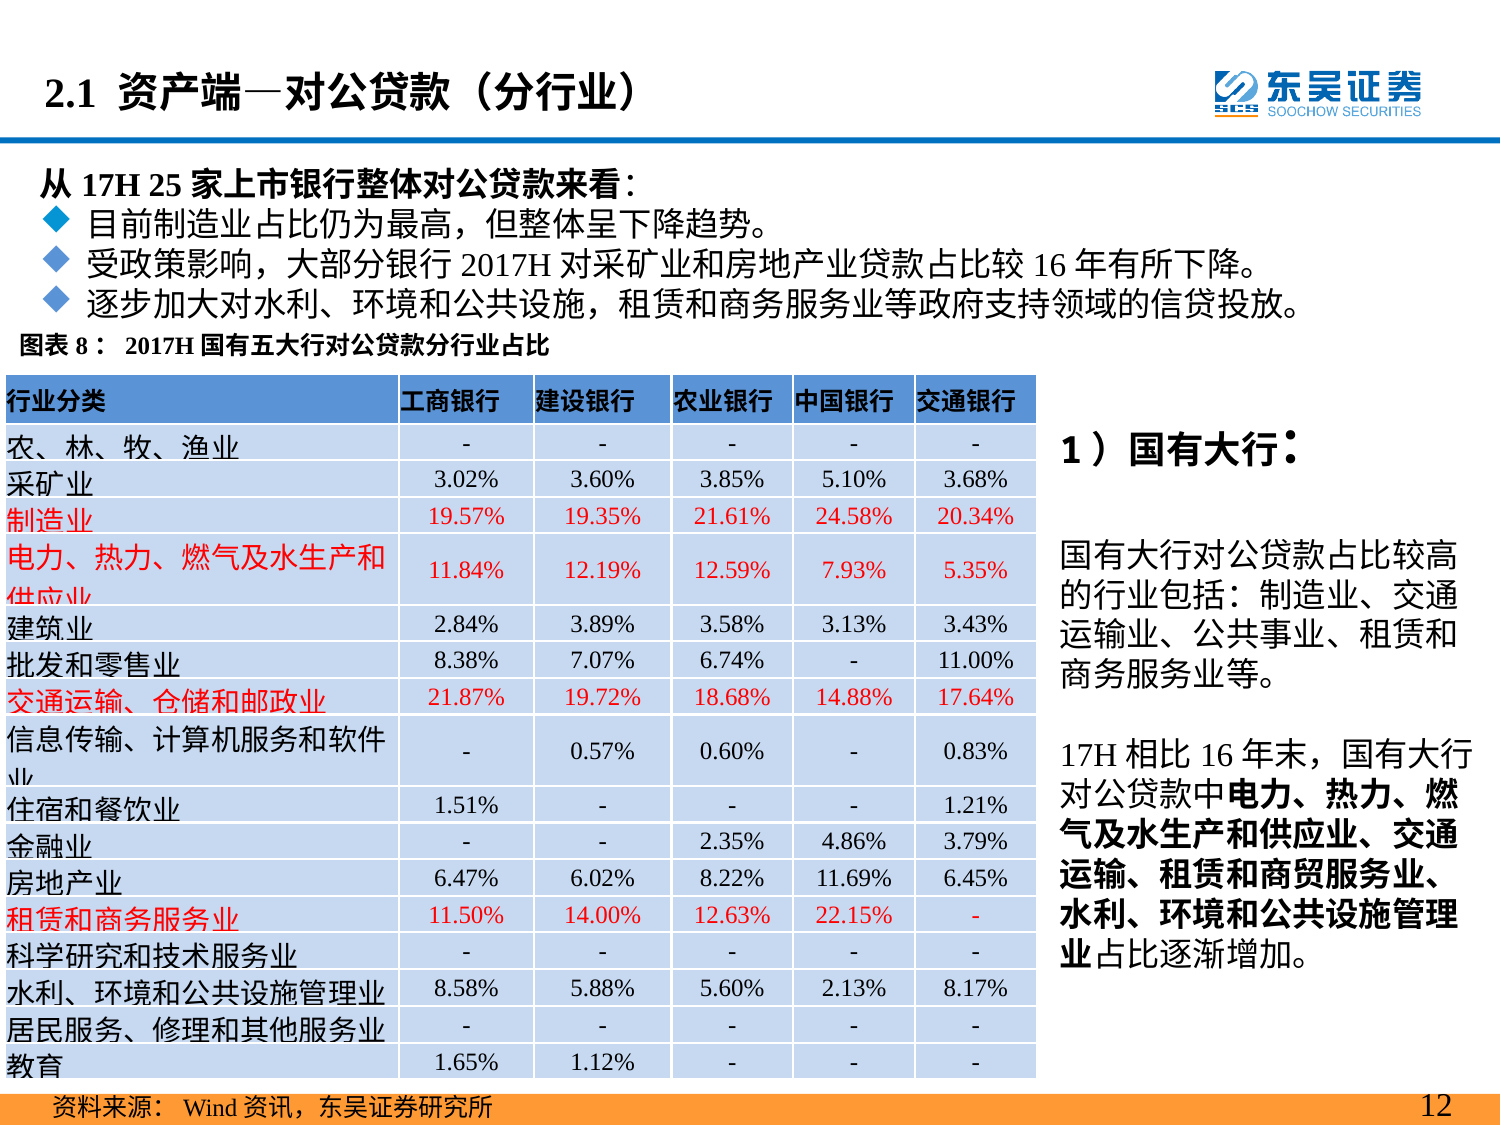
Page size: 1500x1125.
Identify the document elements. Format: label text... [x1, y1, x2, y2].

table_cell 6.47% [400, 860, 533, 895]
table_cell 21.87% [400, 679, 533, 713]
table_header 建设银行 [535, 375, 670, 423]
table_cell 制造业 [6, 498, 398, 532]
table_cell 12.59% [673, 534, 792, 604]
table_cell 住宿和餐饮业 [6, 787, 398, 821]
table_cell 11.69% [794, 860, 914, 895]
table_cell - [794, 716, 914, 785]
table_cell - [916, 897, 1036, 931]
table_cell 居民服务、修理和其他服务业 [6, 1007, 398, 1042]
table_cell 2.84% [400, 606, 533, 640]
table_header 行业分类 [6, 375, 398, 423]
table_cell 3.79% [916, 824, 1036, 858]
table_cell 3.13% [794, 606, 914, 640]
table_cell - [794, 425, 914, 459]
table_cell 17.64% [916, 679, 1036, 713]
table_cell 3.58% [673, 606, 792, 640]
table_cell 1.21% [916, 787, 1036, 821]
text_box 2.1 资产端—对公贷款（分行业） [29, 58, 1283, 128]
table_cell 19.35% [535, 498, 670, 532]
table_cell 22.15% [794, 897, 914, 931]
table_cell - [916, 425, 1036, 459]
table_cell 2.13% [794, 970, 914, 1005]
table_cell - [794, 1044, 914, 1078]
table_cell 1.65% [400, 1044, 533, 1078]
table_cell - [673, 933, 792, 968]
table_cell 租赁和商务服务业 [6, 897, 398, 931]
table_cell - [400, 824, 533, 858]
table_cell - [535, 425, 670, 459]
table_cell 8.38% [400, 642, 533, 677]
table_header 农业银行 [673, 375, 792, 423]
table_cell 农、林、牧、渔业 [6, 425, 398, 459]
table_cell - [916, 1007, 1036, 1042]
table_cell - [535, 824, 670, 858]
table_cell - [400, 1007, 533, 1042]
table_cell 7.07% [535, 642, 670, 677]
table_cell 14.88% [794, 679, 914, 713]
picture [1283, 69, 1426, 119]
table_cell 3.02% [400, 461, 533, 496]
table_cell 11.50% [400, 897, 533, 931]
table_cell 20.34% [916, 498, 1036, 532]
table_cell - [400, 933, 533, 968]
table_cell 7.93% [794, 534, 914, 604]
table_cell 3.85% [673, 461, 792, 496]
table_cell - [794, 1007, 914, 1042]
table_cell 2.35% [673, 824, 792, 858]
text_box 从17H 25家上市银行整体对公贷款来看： 目前制造业占比仍为最高，但整体呈下降趋势。 受政策影响，大部分银行2017H对采矿业和房地产业贷款占比较16年有所下降。 逐步加大对水利、环境和公共设施，租赁和商务服务业等政府支持领域的信贷投放。 [25, 156, 1469, 331]
table_header 交通银行 [916, 375, 1036, 423]
table_cell 4.86% [794, 824, 914, 858]
table_cell 24.58% [794, 498, 914, 532]
table_cell - [535, 933, 670, 968]
table_cell 6.02% [535, 860, 670, 895]
table_cell - [794, 933, 914, 968]
table_header 工商银行 [400, 375, 533, 423]
table_cell - [673, 1007, 792, 1042]
table_cell 房地产业 [6, 860, 398, 895]
table_cell 5.35% [916, 534, 1036, 604]
text_box 1）国有大行： 国有大行对公贷款占比较高的行业包括：制造业、交通运输业、公共事业、租赁和商务服务业等。 17H相比16年末，国有大行对公贷款中电力、热力、燃气及水生产和供应业、交通运输、租赁和商贸服务业、水利、环境和公共设施管理业占比逐渐增加。 [1045, 406, 1493, 981]
table_cell 1.51% [400, 787, 533, 821]
table_cell 8.17% [916, 970, 1036, 1005]
table_cell 采矿业 [6, 461, 398, 496]
table_cell 1.12% [535, 1044, 670, 1078]
table_cell 6.45% [916, 860, 1036, 895]
text_box 资料来源：Wind资讯，东吴证券研究所 [37, 1084, 735, 1125]
table_cell 12.19% [535, 534, 670, 604]
table_cell 交通运输、仓储和邮政业 [6, 679, 398, 713]
table_cell 建筑业 [6, 606, 398, 640]
table_header 中国银行 [794, 375, 914, 423]
table_cell - [916, 933, 1036, 968]
table_cell 3.68% [916, 461, 1036, 496]
text_box 图表8：2017H国有五大行对公贷款分行业占比 [4, 322, 1295, 370]
table_cell - [673, 425, 792, 459]
text_box 12 [1404, 1075, 1469, 1125]
table_cell 11.84% [400, 534, 533, 604]
table_cell 5.60% [673, 970, 792, 1005]
table_cell 3.89% [535, 606, 670, 640]
table_cell 6.74% [673, 642, 792, 677]
table_cell 19.57% [400, 498, 533, 532]
table_cell 14.00% [535, 897, 670, 931]
table_cell - [673, 1044, 792, 1078]
table_cell - [535, 787, 670, 821]
table_cell 科学研究和技术服务业 [6, 933, 398, 968]
table_cell 电力、热力、燃气及水生产和供应业 [6, 534, 398, 604]
table_cell 教育 [6, 1044, 398, 1078]
table_cell - [916, 1044, 1036, 1078]
table_cell 8.58% [400, 970, 533, 1005]
table_cell 3.60% [535, 461, 670, 496]
table_cell 水利、环境和公共设施管理业 [6, 970, 398, 1005]
table_cell 0.83% [916, 716, 1036, 785]
table_cell 19.72% [535, 679, 670, 713]
table_cell 21.61% [673, 498, 792, 532]
table_cell 信息传输、计算机服务和软件业 [6, 716, 398, 785]
table_cell 5.88% [535, 970, 670, 1005]
table_cell - [794, 642, 914, 677]
table_cell 3.43% [916, 606, 1036, 640]
table_cell 11.00% [916, 642, 1036, 677]
table_cell - [400, 425, 533, 459]
table_cell 0.57% [535, 716, 670, 785]
table_cell 0.60% [673, 716, 792, 785]
table_cell 5.10% [794, 461, 914, 496]
table_cell 批发和零售业 [6, 642, 398, 677]
table_cell 18.68% [673, 679, 792, 713]
table_cell 8.22% [673, 860, 792, 895]
table_cell - [673, 787, 792, 821]
table_cell - [794, 787, 914, 821]
table_cell 金融业 [6, 824, 398, 858]
table_cell - [400, 716, 533, 785]
table_cell 12.63% [673, 897, 792, 931]
table_cell - [535, 1007, 670, 1042]
